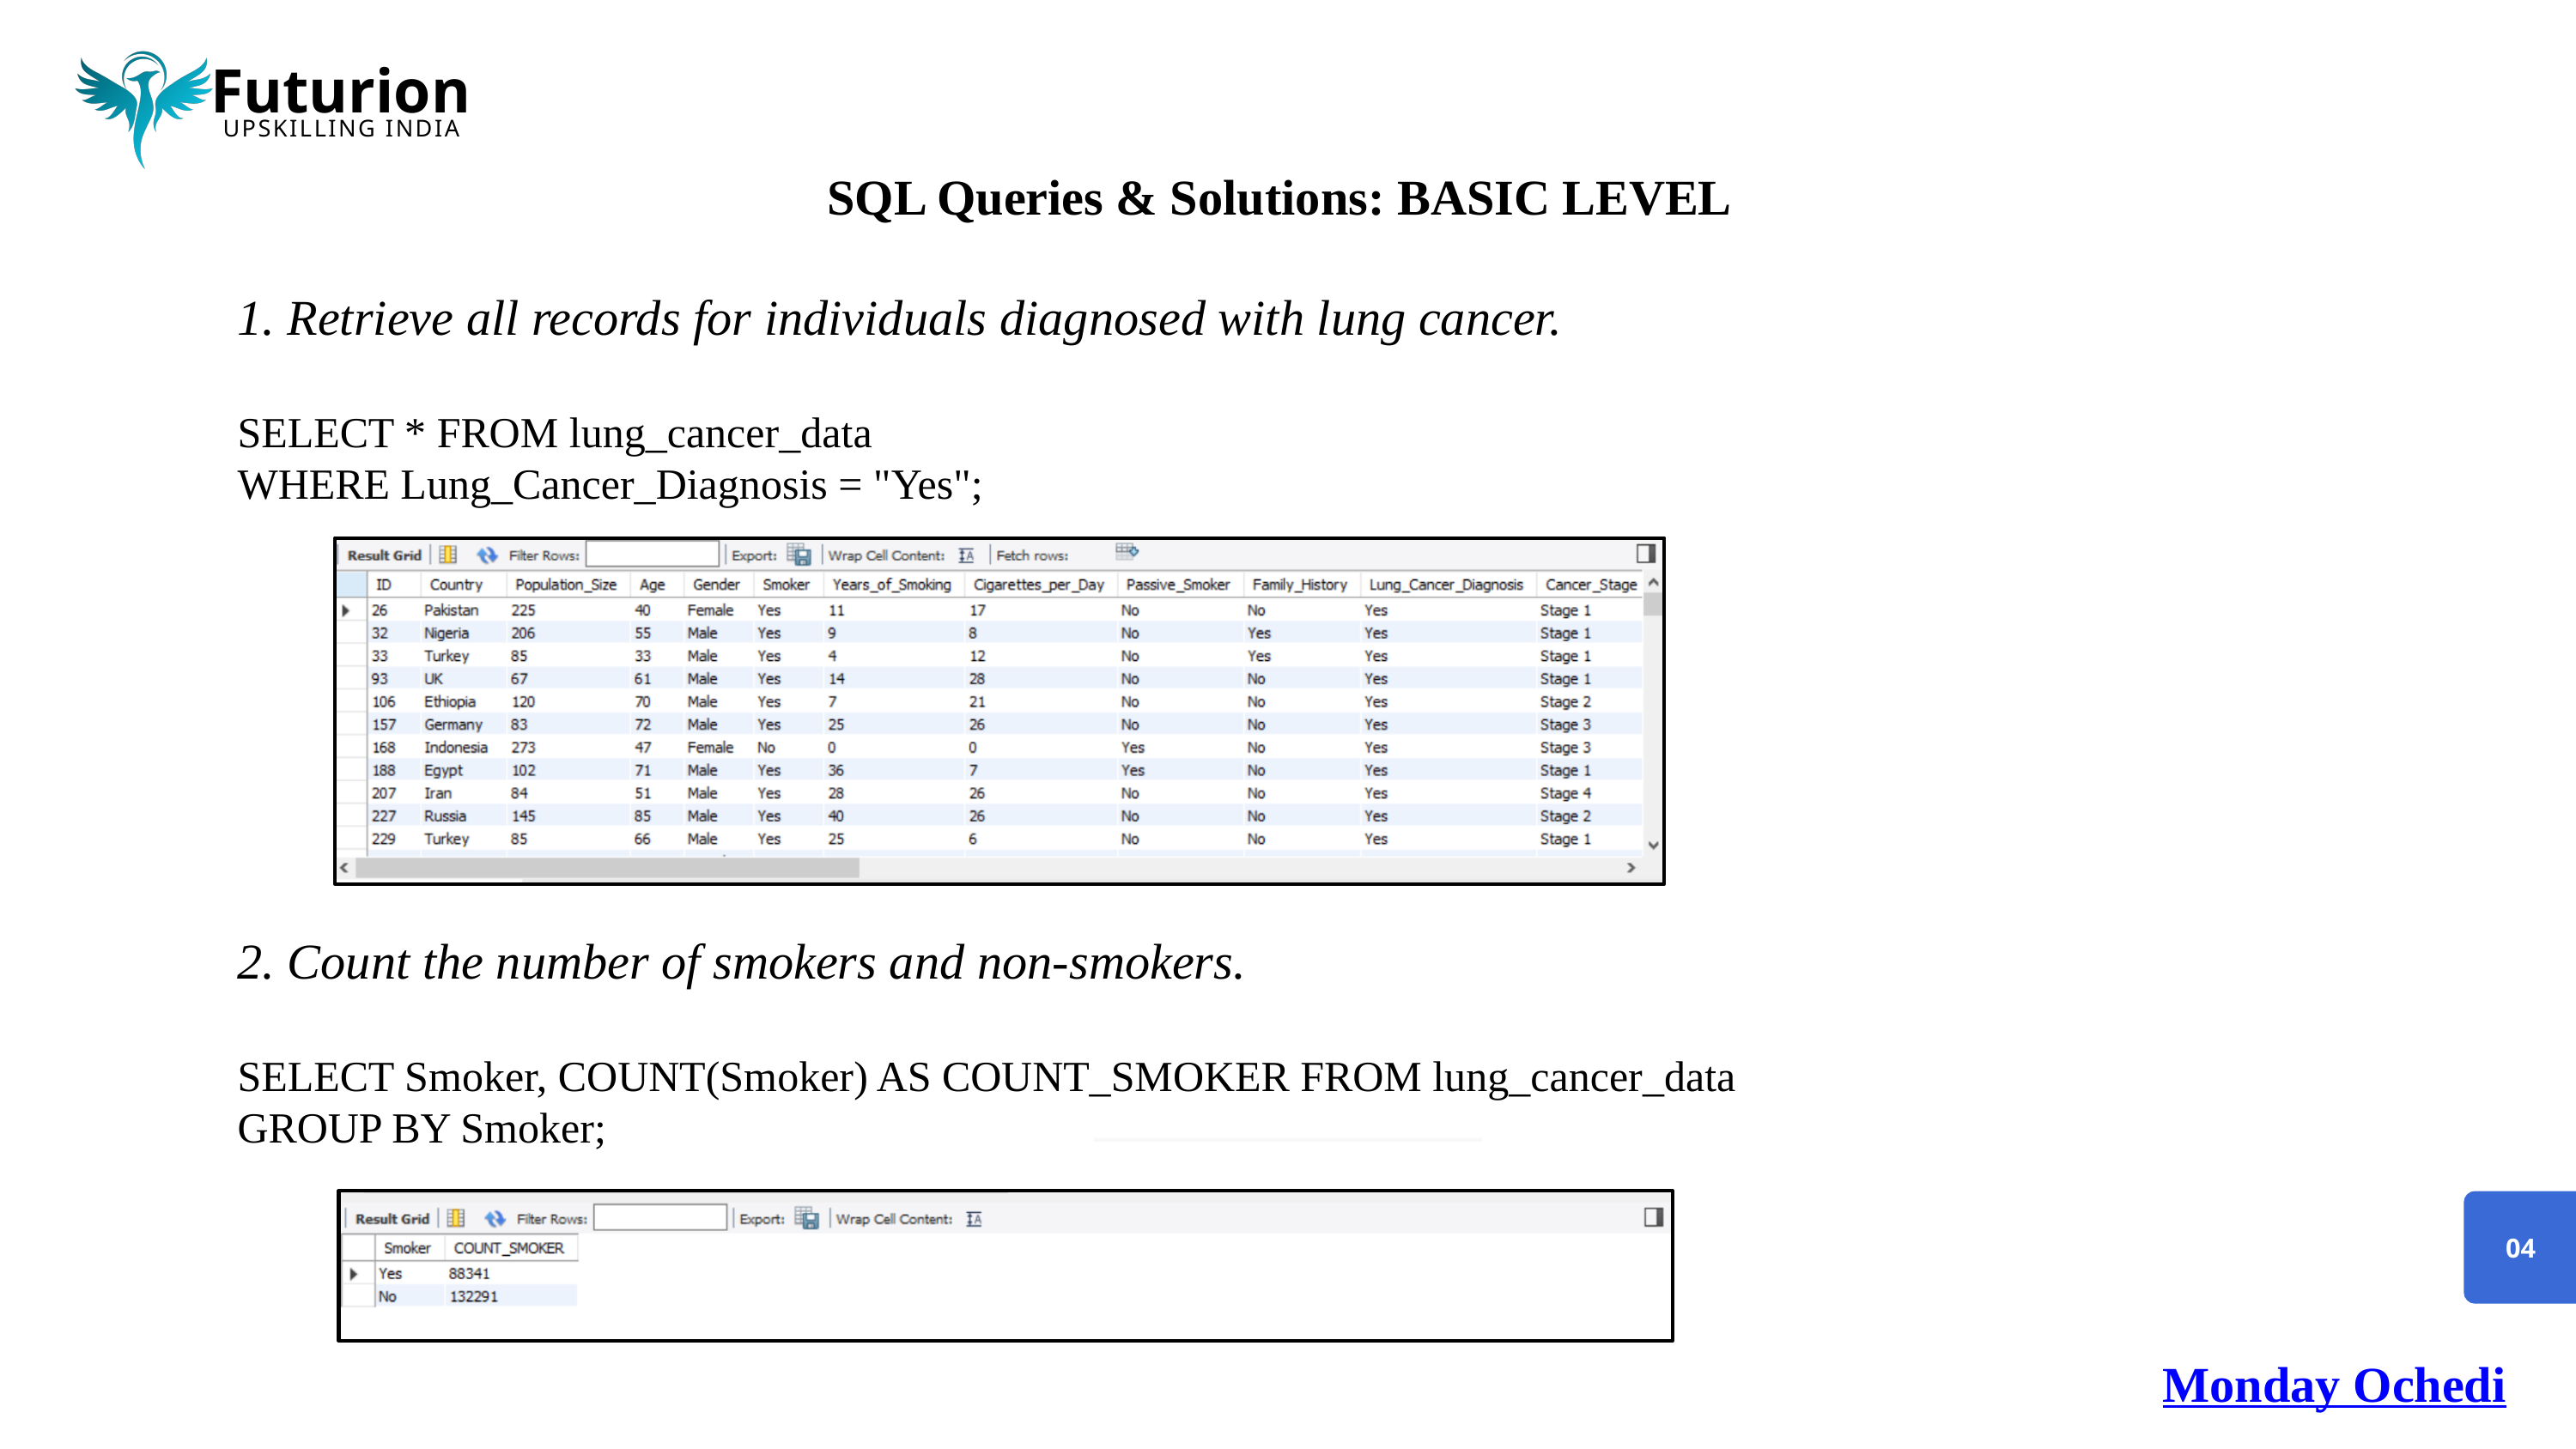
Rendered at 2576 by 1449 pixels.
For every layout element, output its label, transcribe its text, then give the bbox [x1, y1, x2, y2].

picture [336, 539, 1663, 882]
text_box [75, 48, 495, 169]
text_box SQL Queries & Solutions: BASIC LEVEL 1. Retrieve all records for individuals diagnosed with lung cancer. SELECT * FROM lung_cancer_data WHERE Lung_Cancer_Diagnosis = "Yes"; 2. Count the number of smokers and non-smokers. SELECT Smoker, COUNT(Smoker) AS COUNT_SMOKER FROM lung_cancer_data GROUP BY Smoker; [224, 158, 2335, 1158]
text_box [2464, 1191, 2576, 1304]
text_box Monday Ochedi [2150, 1345, 2523, 1419]
text_box [195, 158, 2365, 1302]
picture [340, 1191, 1671, 1340]
